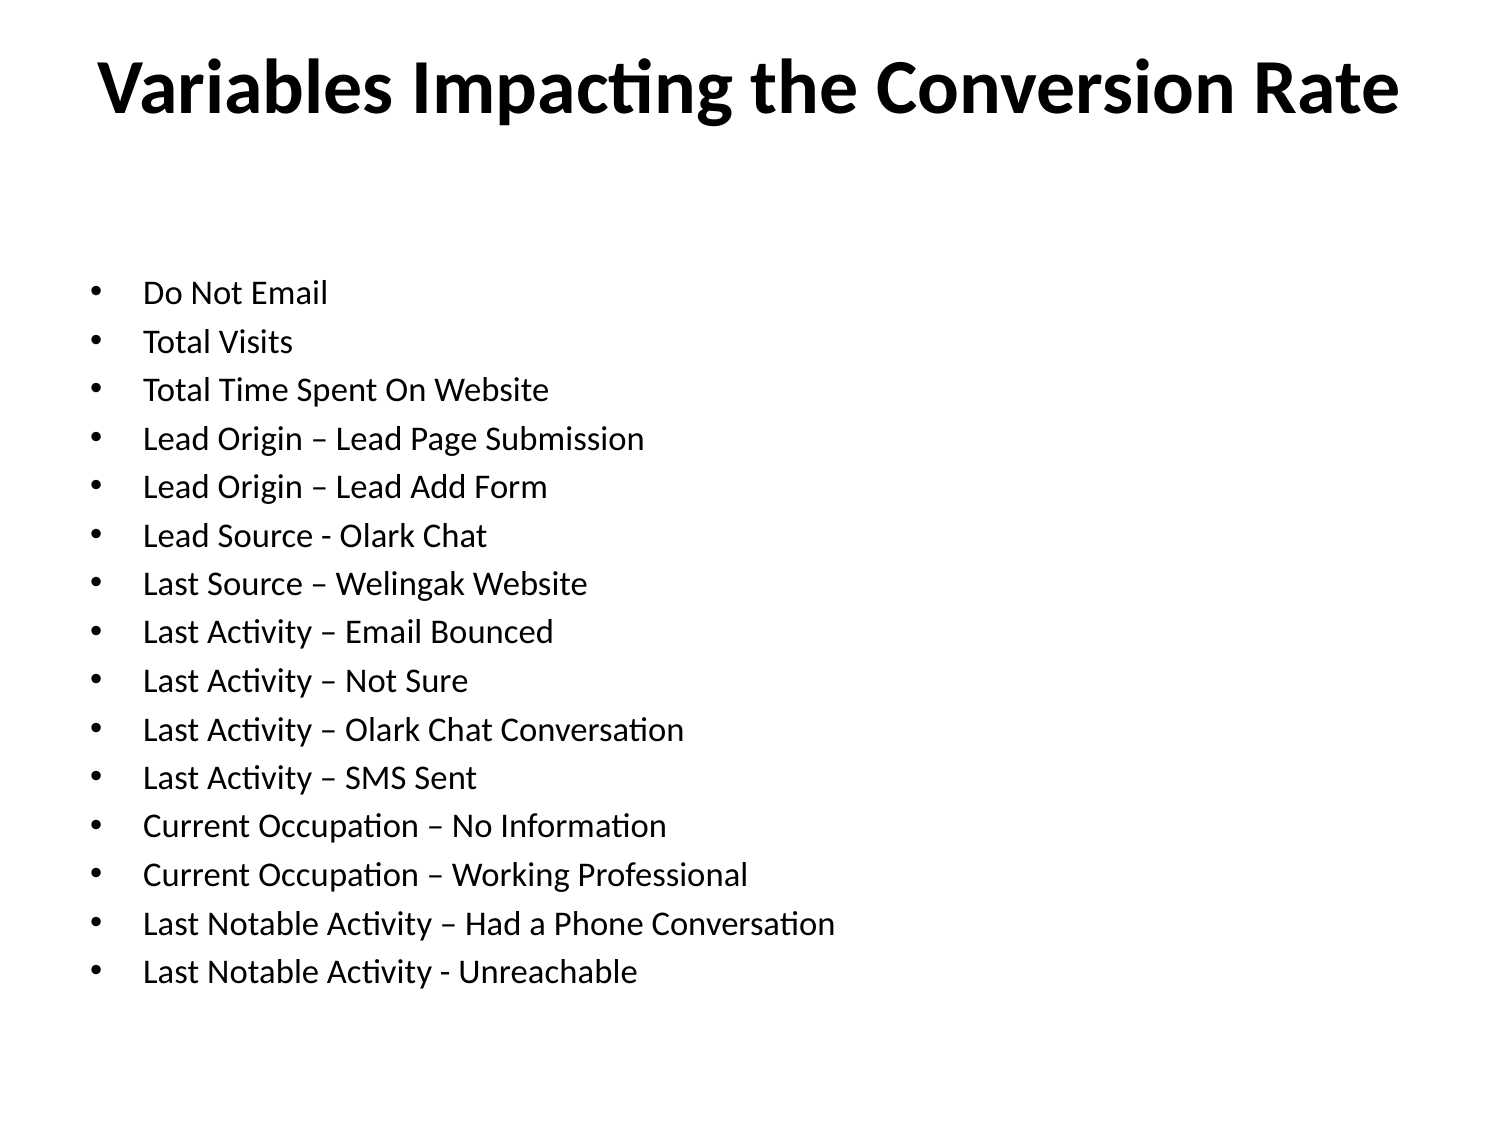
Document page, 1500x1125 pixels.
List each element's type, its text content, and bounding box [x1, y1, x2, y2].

list Do Not Email Total Visits Total Time Spent On Website Lead Origin – Lead Page Submission Lead Origin – Lead Add Form Lead Source - Olark Chat Last Source – Welingak Website Last Activity – Email Bounced Last Activity – Not Sure Last Activity – Olark Chat Conversation Last Activity – SMS Sent Current Occupation – No Information Current Occupation – Working Professional Last Notable Activity – Had a Phone Conversation Last Notable Activity - Unreachable [75, 262, 1425, 1005]
title Variables Impacting the Conversion Rate [75, 0, 1425, 258]
